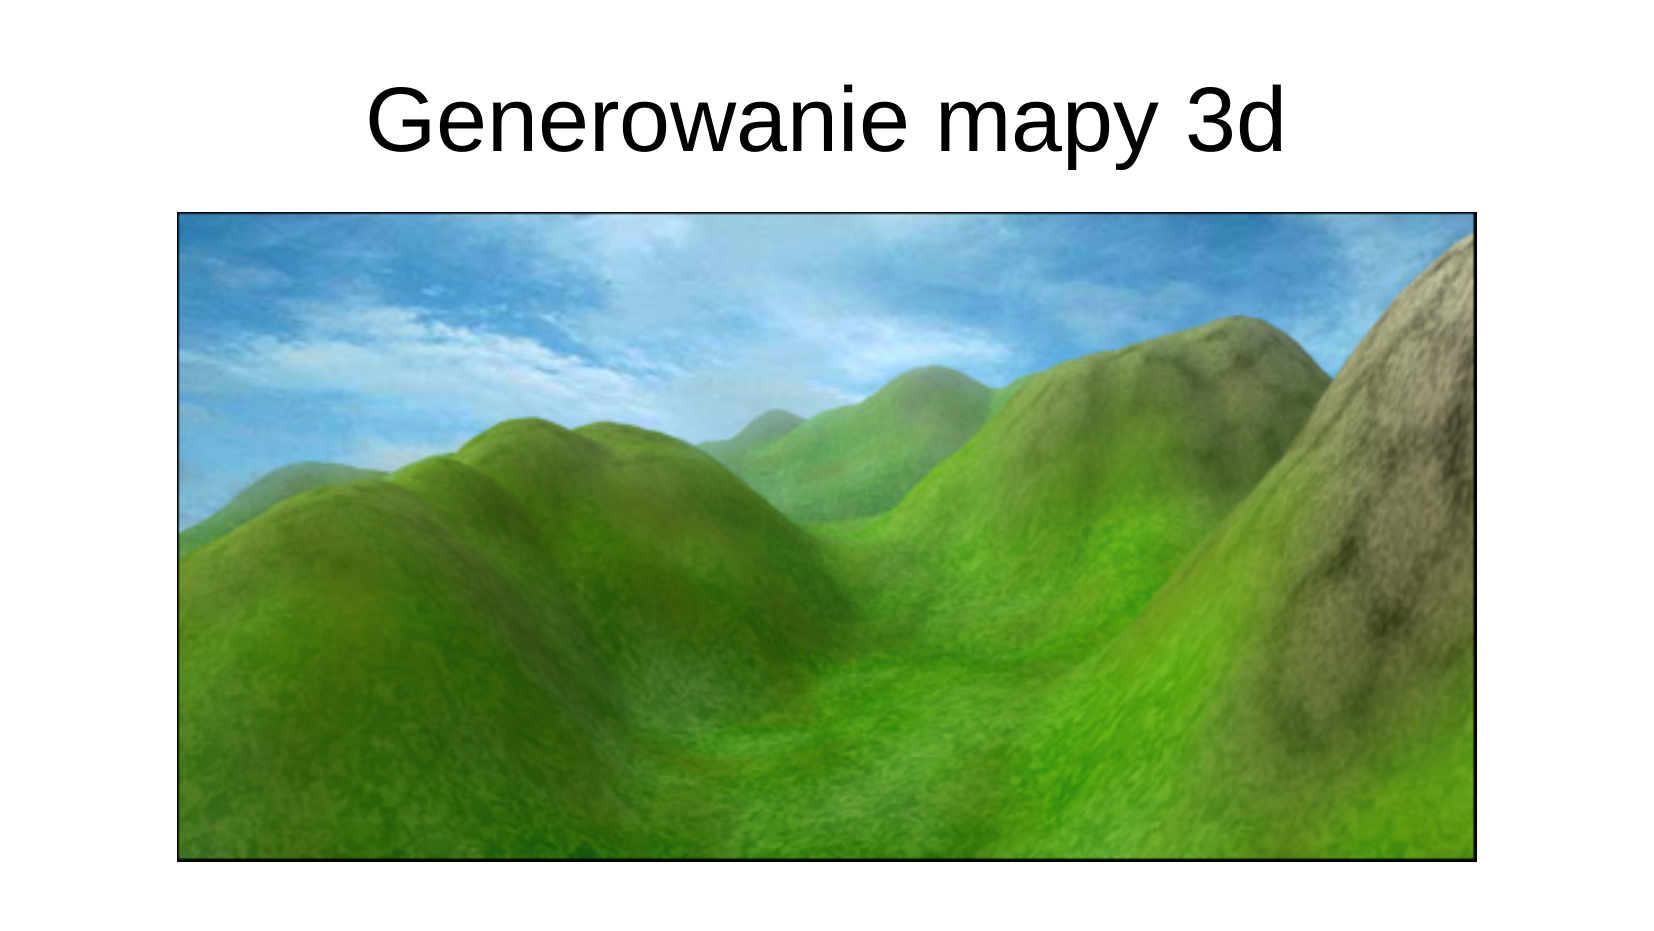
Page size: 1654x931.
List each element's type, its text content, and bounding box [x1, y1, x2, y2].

picture [176, 212, 1477, 863]
text_box Generowanie mapy 3d [82, 59, 1571, 170]
